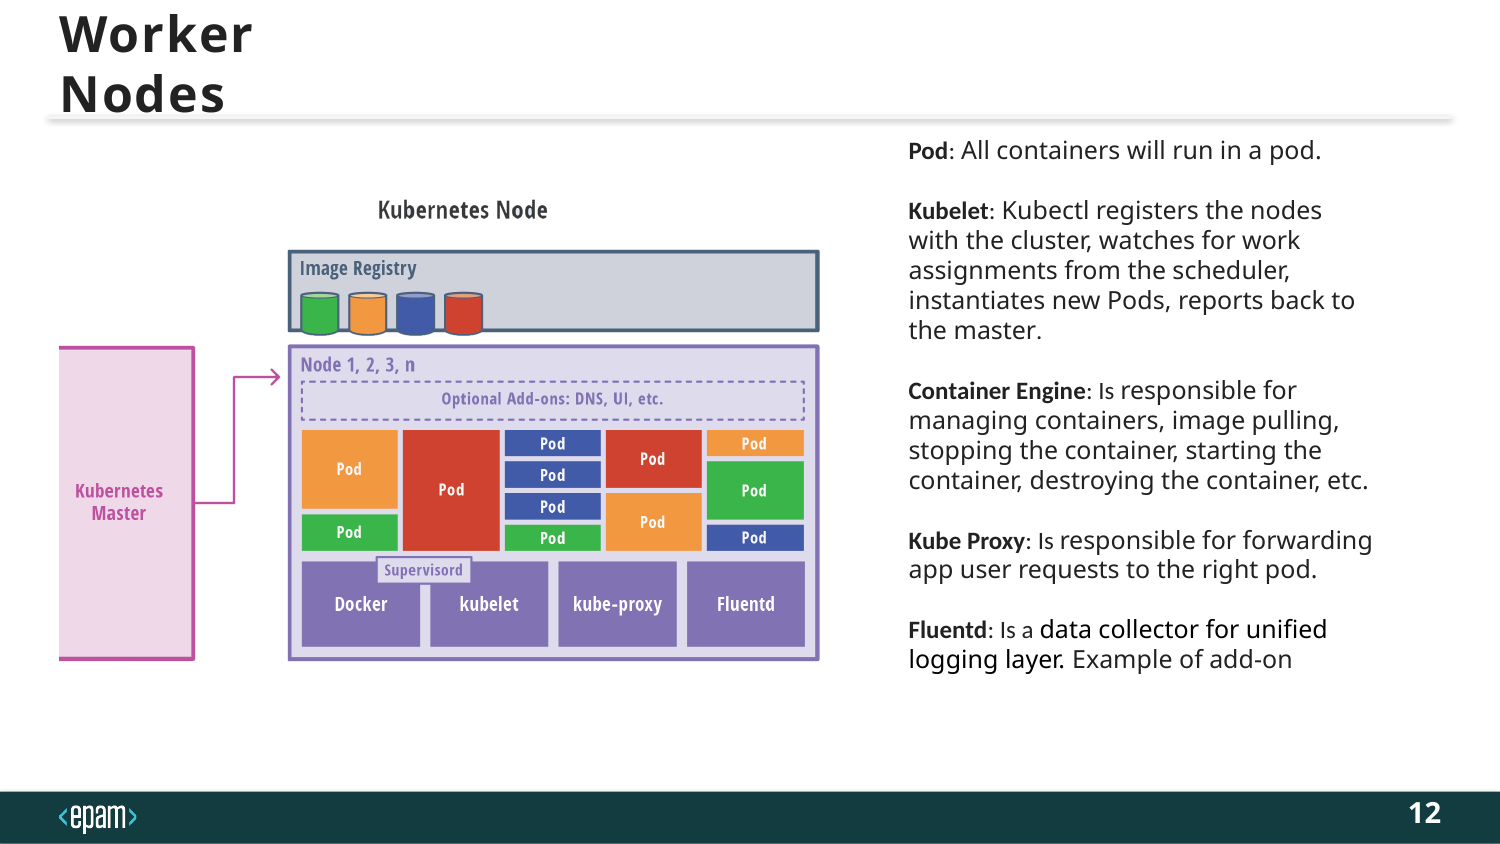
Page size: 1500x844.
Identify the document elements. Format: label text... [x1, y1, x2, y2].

slide_number 12 [1216, 791, 1442, 844]
title Worker Nodes [59, 37, 424, 88]
text_box [42, 134, 1006, 759]
picture [59, 169, 867, 708]
text_box Pod: All containers will run in a pod. Kubelet: Kubectl registers the nodes with the cluster, watches for work assignments from the scheduler, instantiates new Pods, reports back to the master. Container Engine: Is responsible for managing containers, image pulling, stopping the container, starting the container, destroying the container, etc. Kube Proxy: Is responsible for forwarding app user requests to the right pod. Fluentd: Is a data collector for unified logging layer. Example of add-on [893, 127, 1394, 682]
